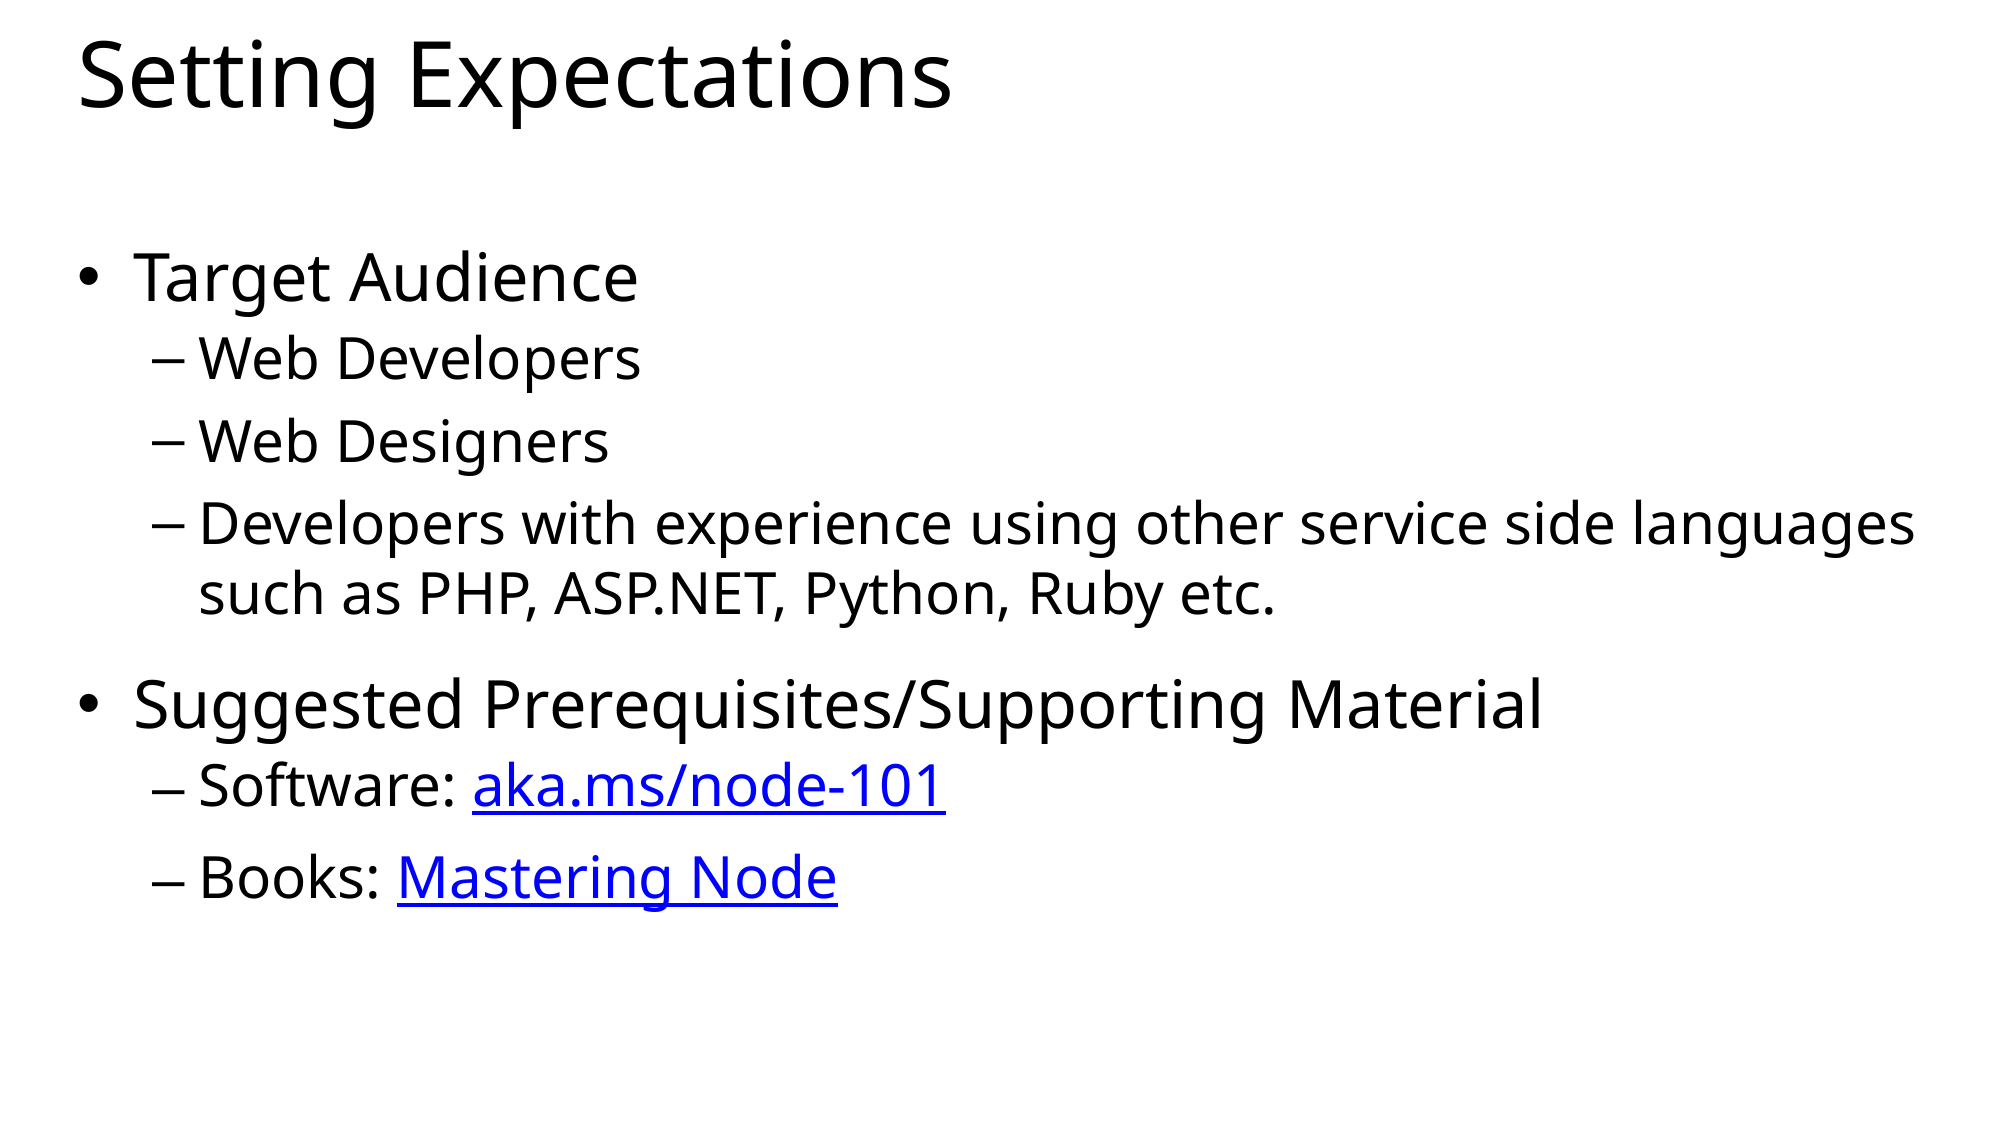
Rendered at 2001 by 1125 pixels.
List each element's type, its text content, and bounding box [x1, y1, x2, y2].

list Target Audience Web Developers Web Designers Developers with experience using other service side languages such as PHP, ASP.NET, Python, Ruby etc. Suggested Prerequisites/Supporting Material Software: aka.ms/node-101 Books: Mastering Node [62, 227, 1953, 1096]
title Setting Expectations [62, 29, 1953, 205]
